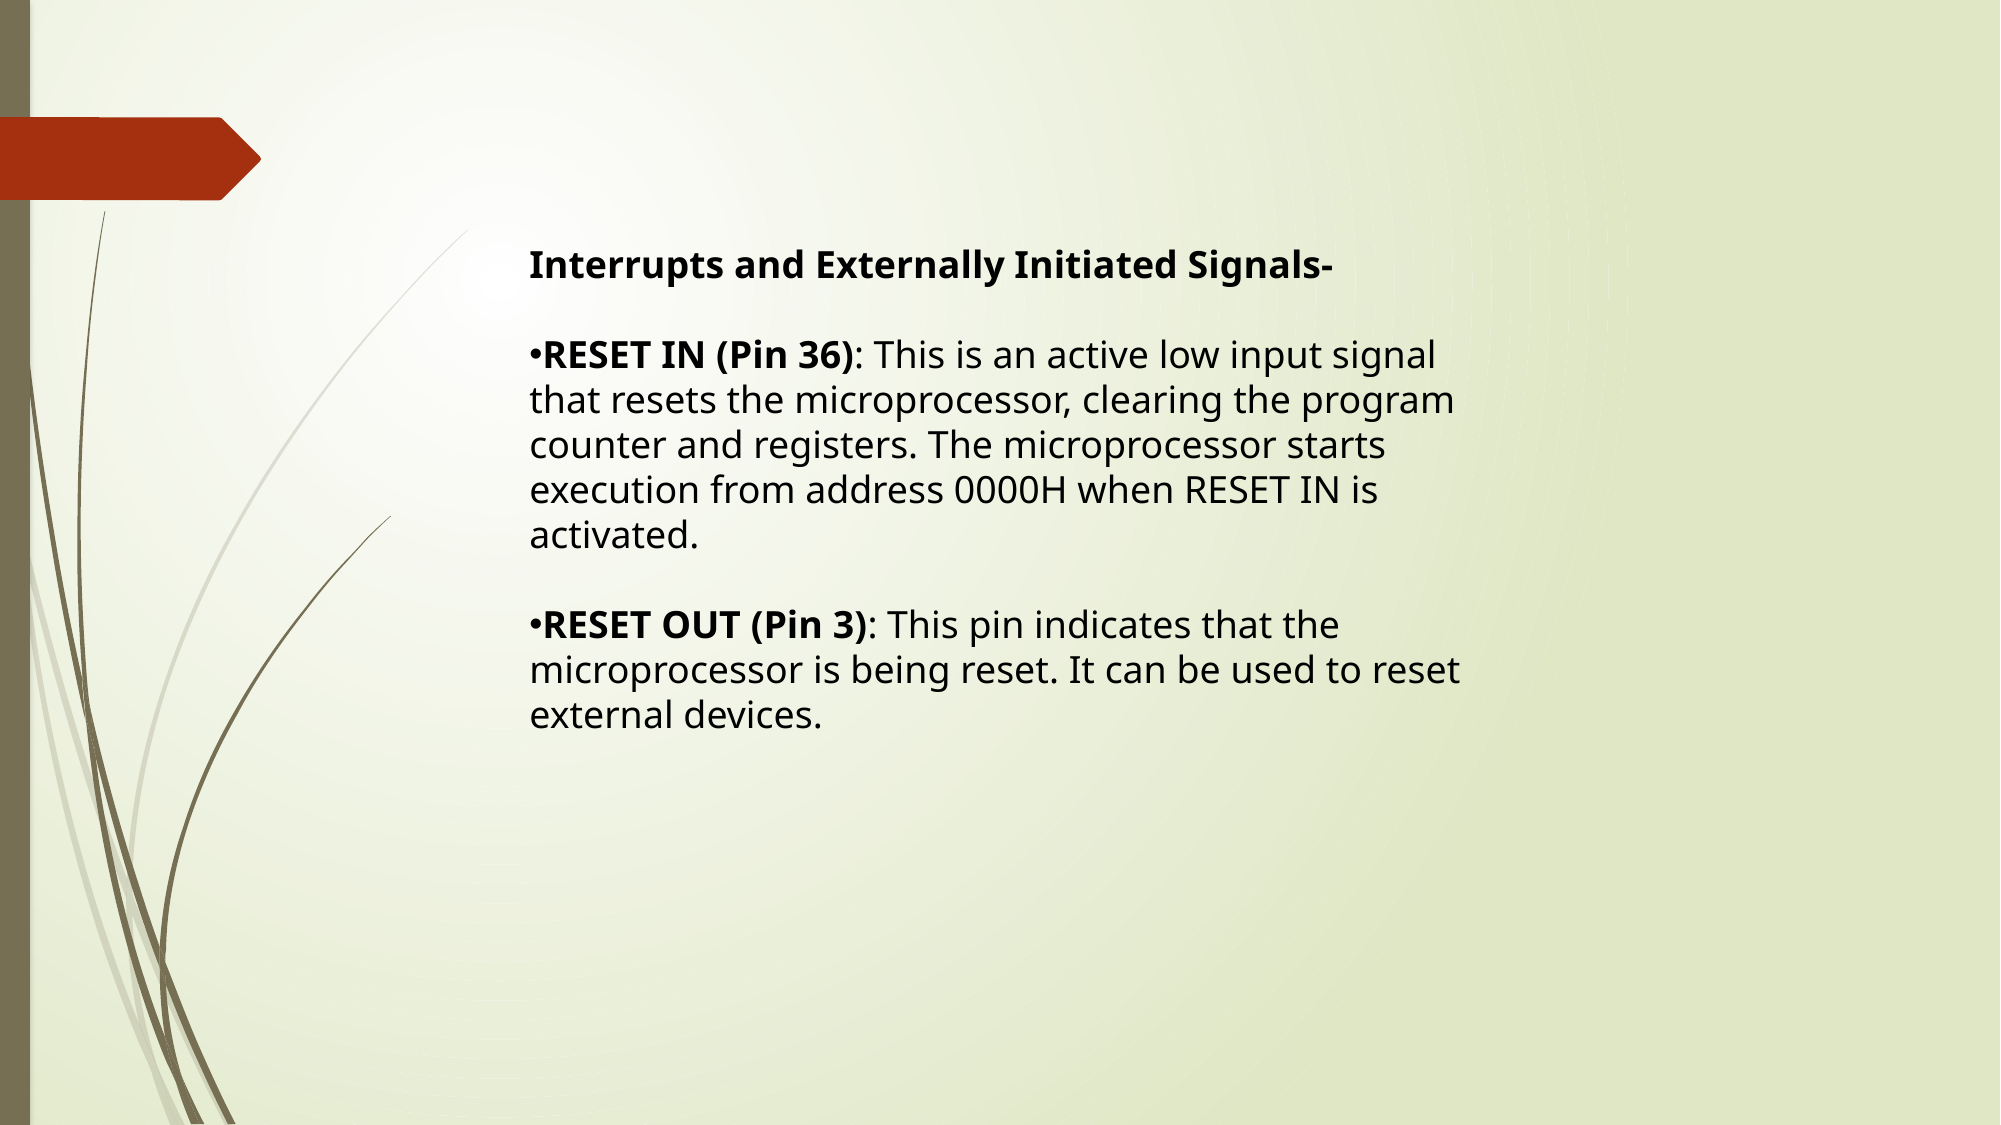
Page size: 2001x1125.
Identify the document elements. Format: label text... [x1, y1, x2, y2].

text_box Interrupts and Externally Initiated Signals- RESET IN (Pin 36): This is an active low input signal that resets the microprocessor, clearing the program counter and registers. The microprocessor starts execution from address 0000H when RESET IN is activated. RESET OUT (Pin 3): This pin indicates that the microprocessor is being reset. It can be used to reset external devices. [514, 233, 1515, 744]
